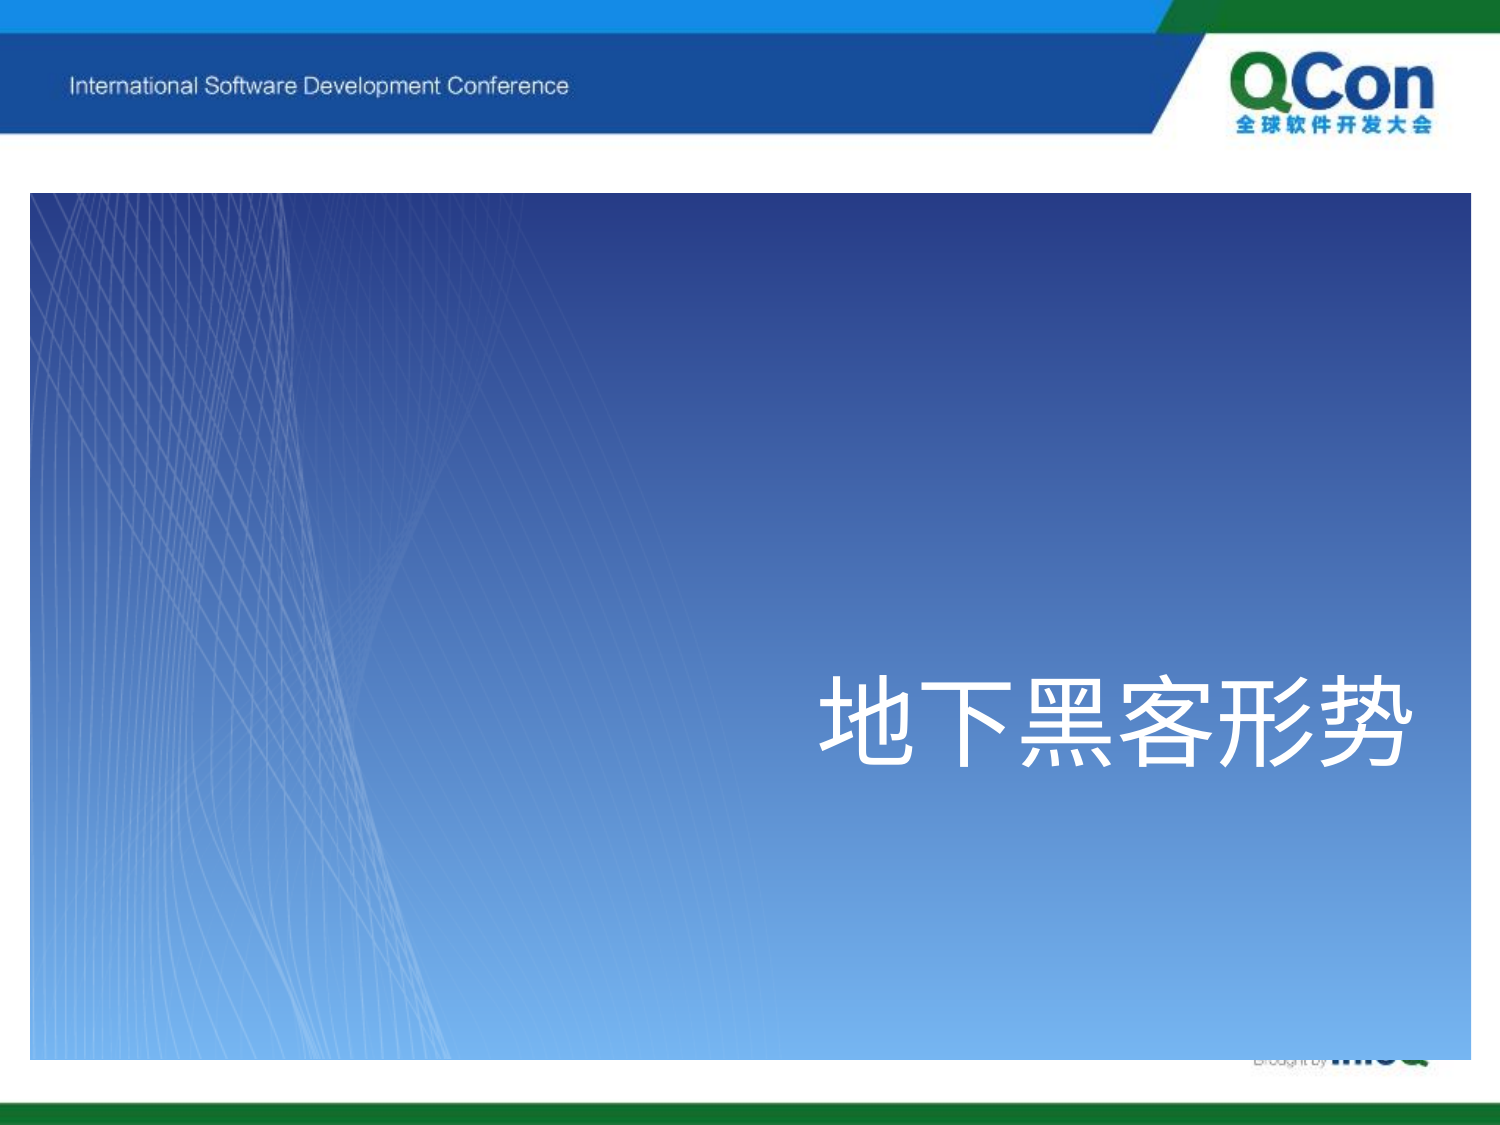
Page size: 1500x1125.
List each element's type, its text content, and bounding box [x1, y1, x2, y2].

picture [0, 0, 1500, 1125]
title 地下黑客形势 [350, 562, 1432, 788]
